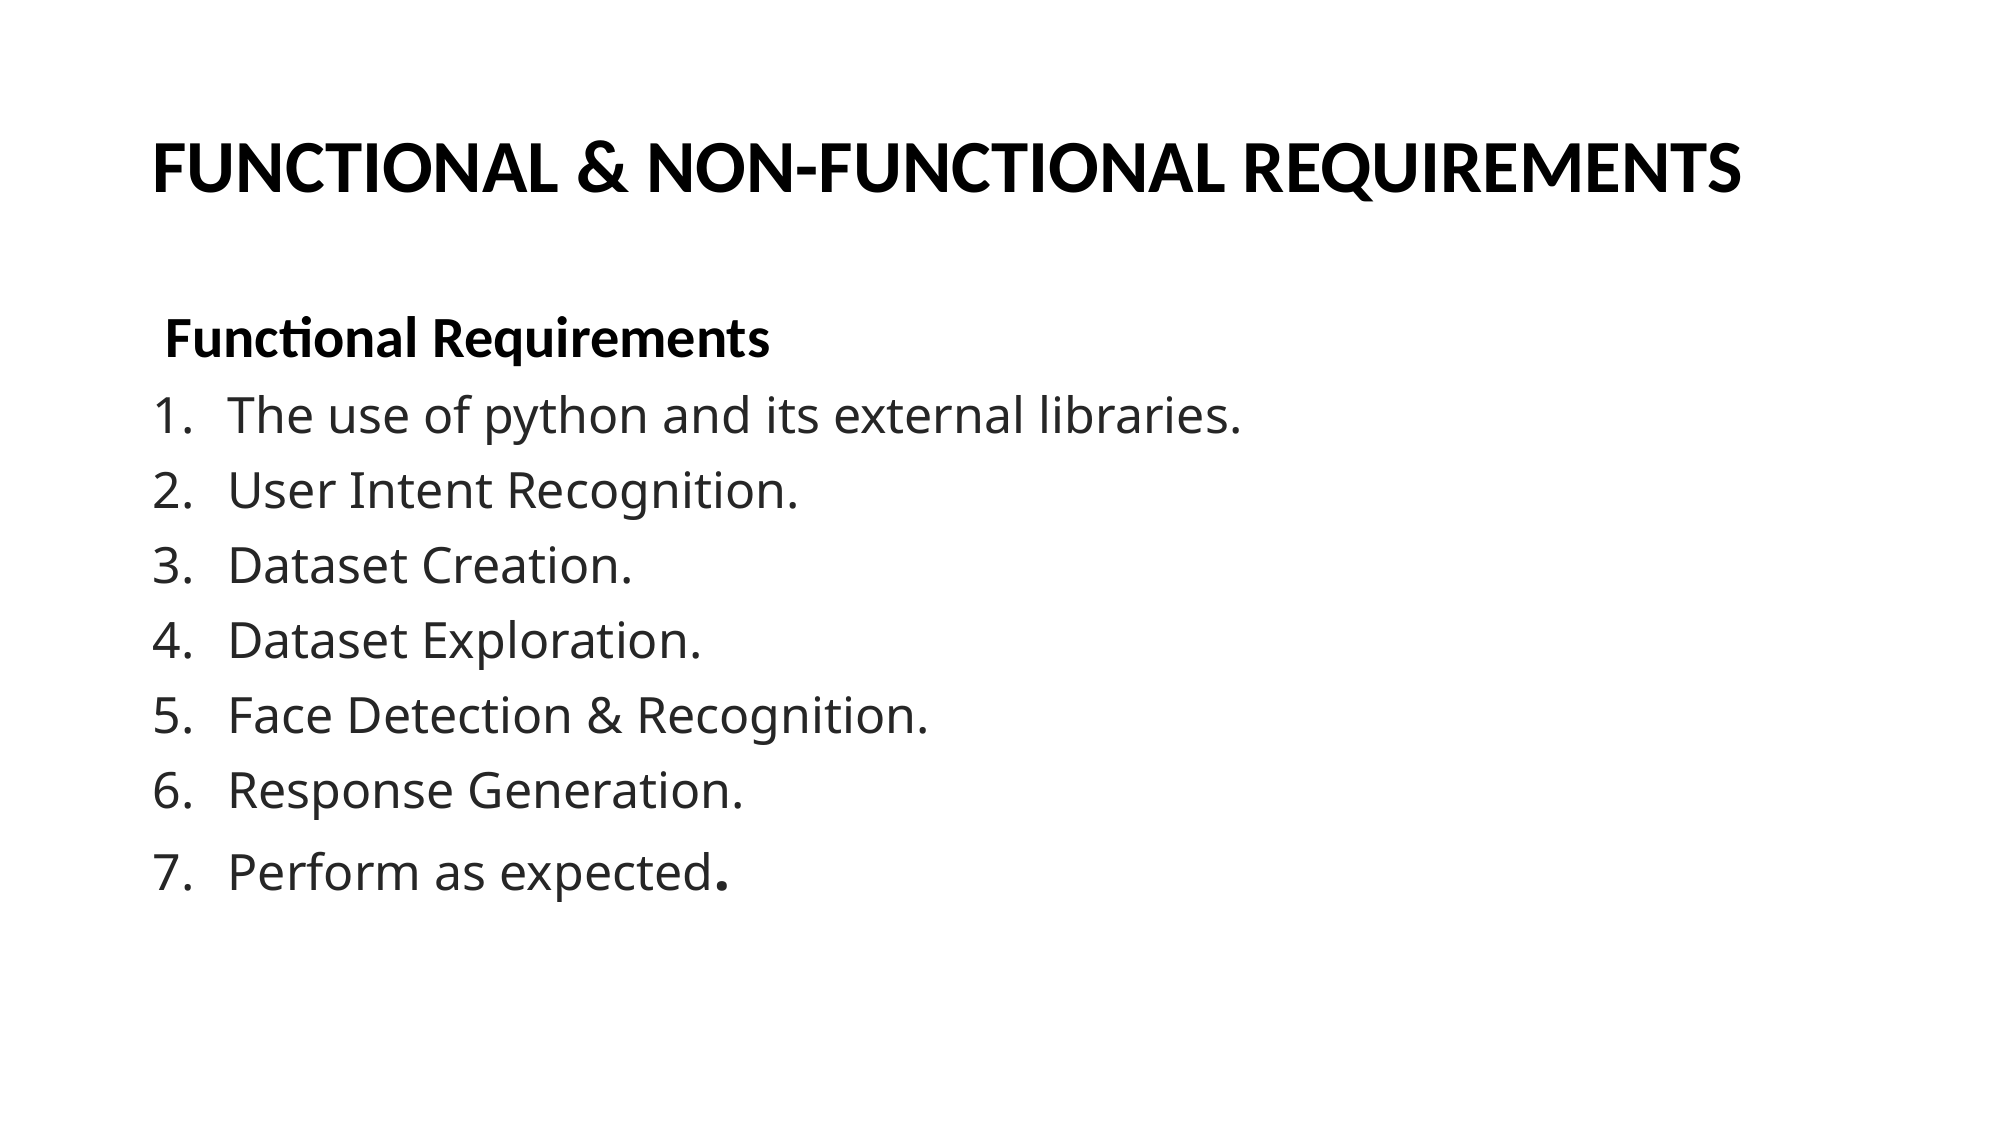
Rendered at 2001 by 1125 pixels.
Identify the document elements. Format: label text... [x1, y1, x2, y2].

title FUNCTIONAL & NON-FUNCTIONAL REQUIREMENTS [137, 59, 1863, 278]
list Functional Requirements The use of python and its external libraries. User Intent Recognition. Dataset Creation. Dataset Exploration. Face Detection & Recognition. Response Generation. Perform as expected. [137, 299, 1863, 1014]
